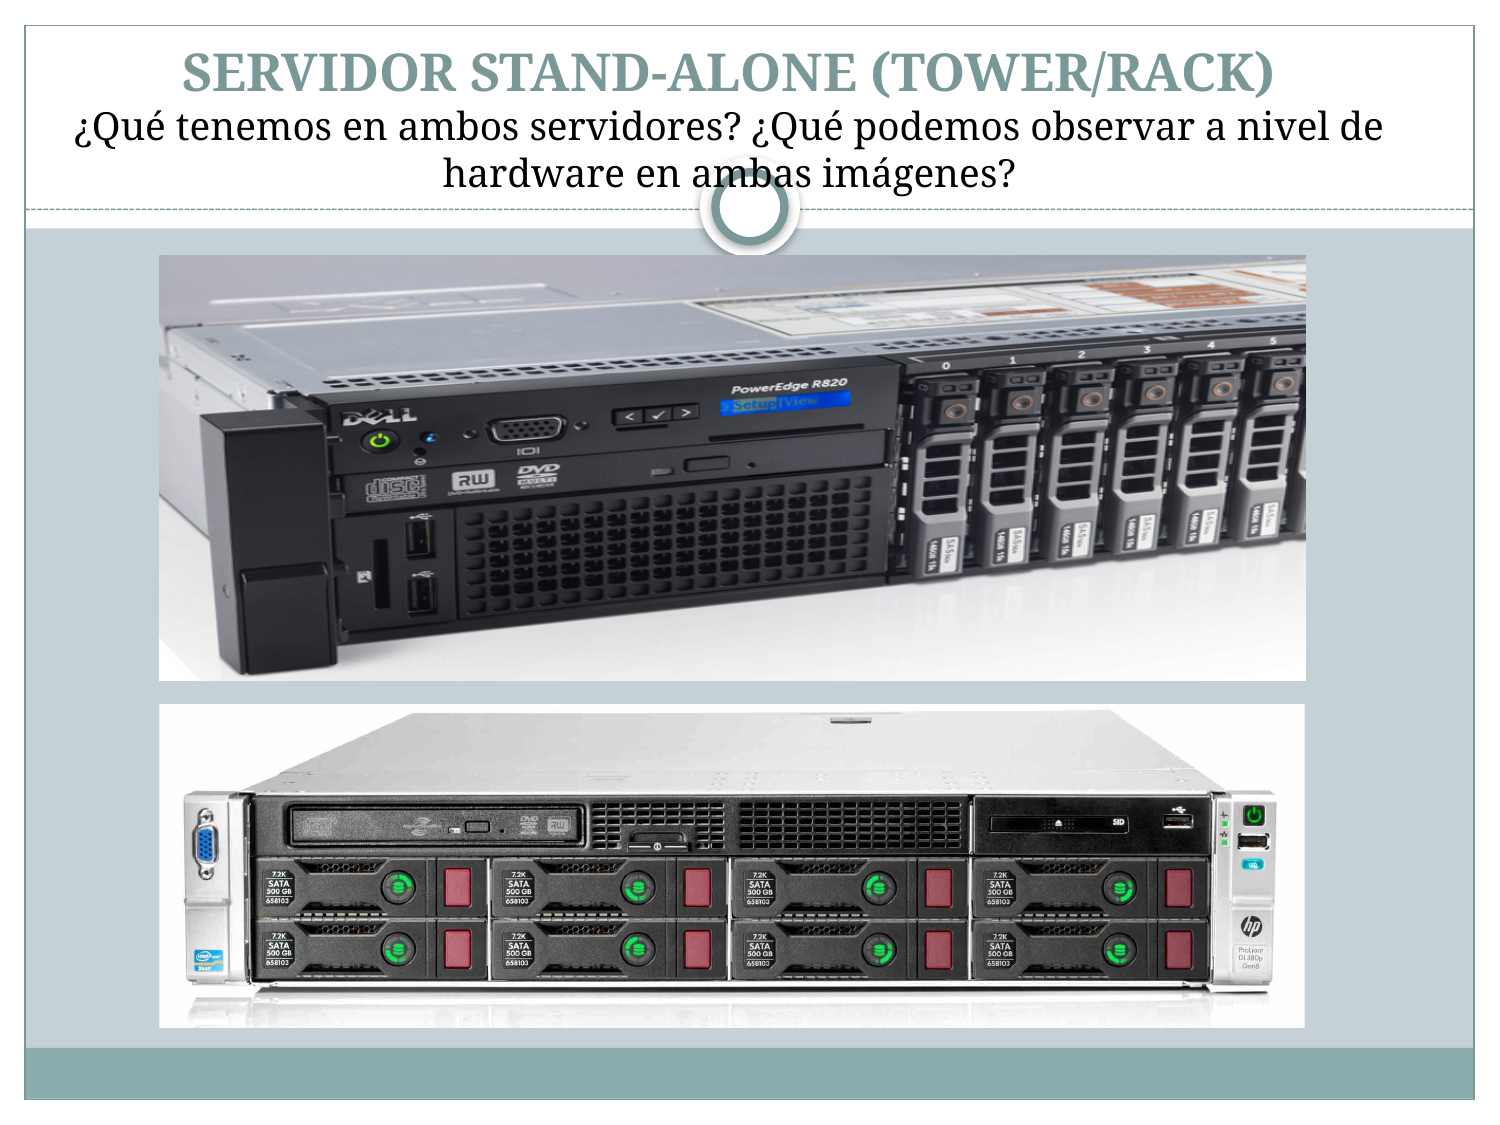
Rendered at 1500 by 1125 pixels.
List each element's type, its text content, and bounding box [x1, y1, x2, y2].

picture [159, 703, 1305, 1028]
title SERVIDOR STAND-ALONE (TOWER/RACK) ¿Qué tenemos en ambos servidores? ¿Qué podemos observar a nivel de hardware en ambas imágenes? [29, 30, 1430, 249]
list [159, 255, 1306, 681]
